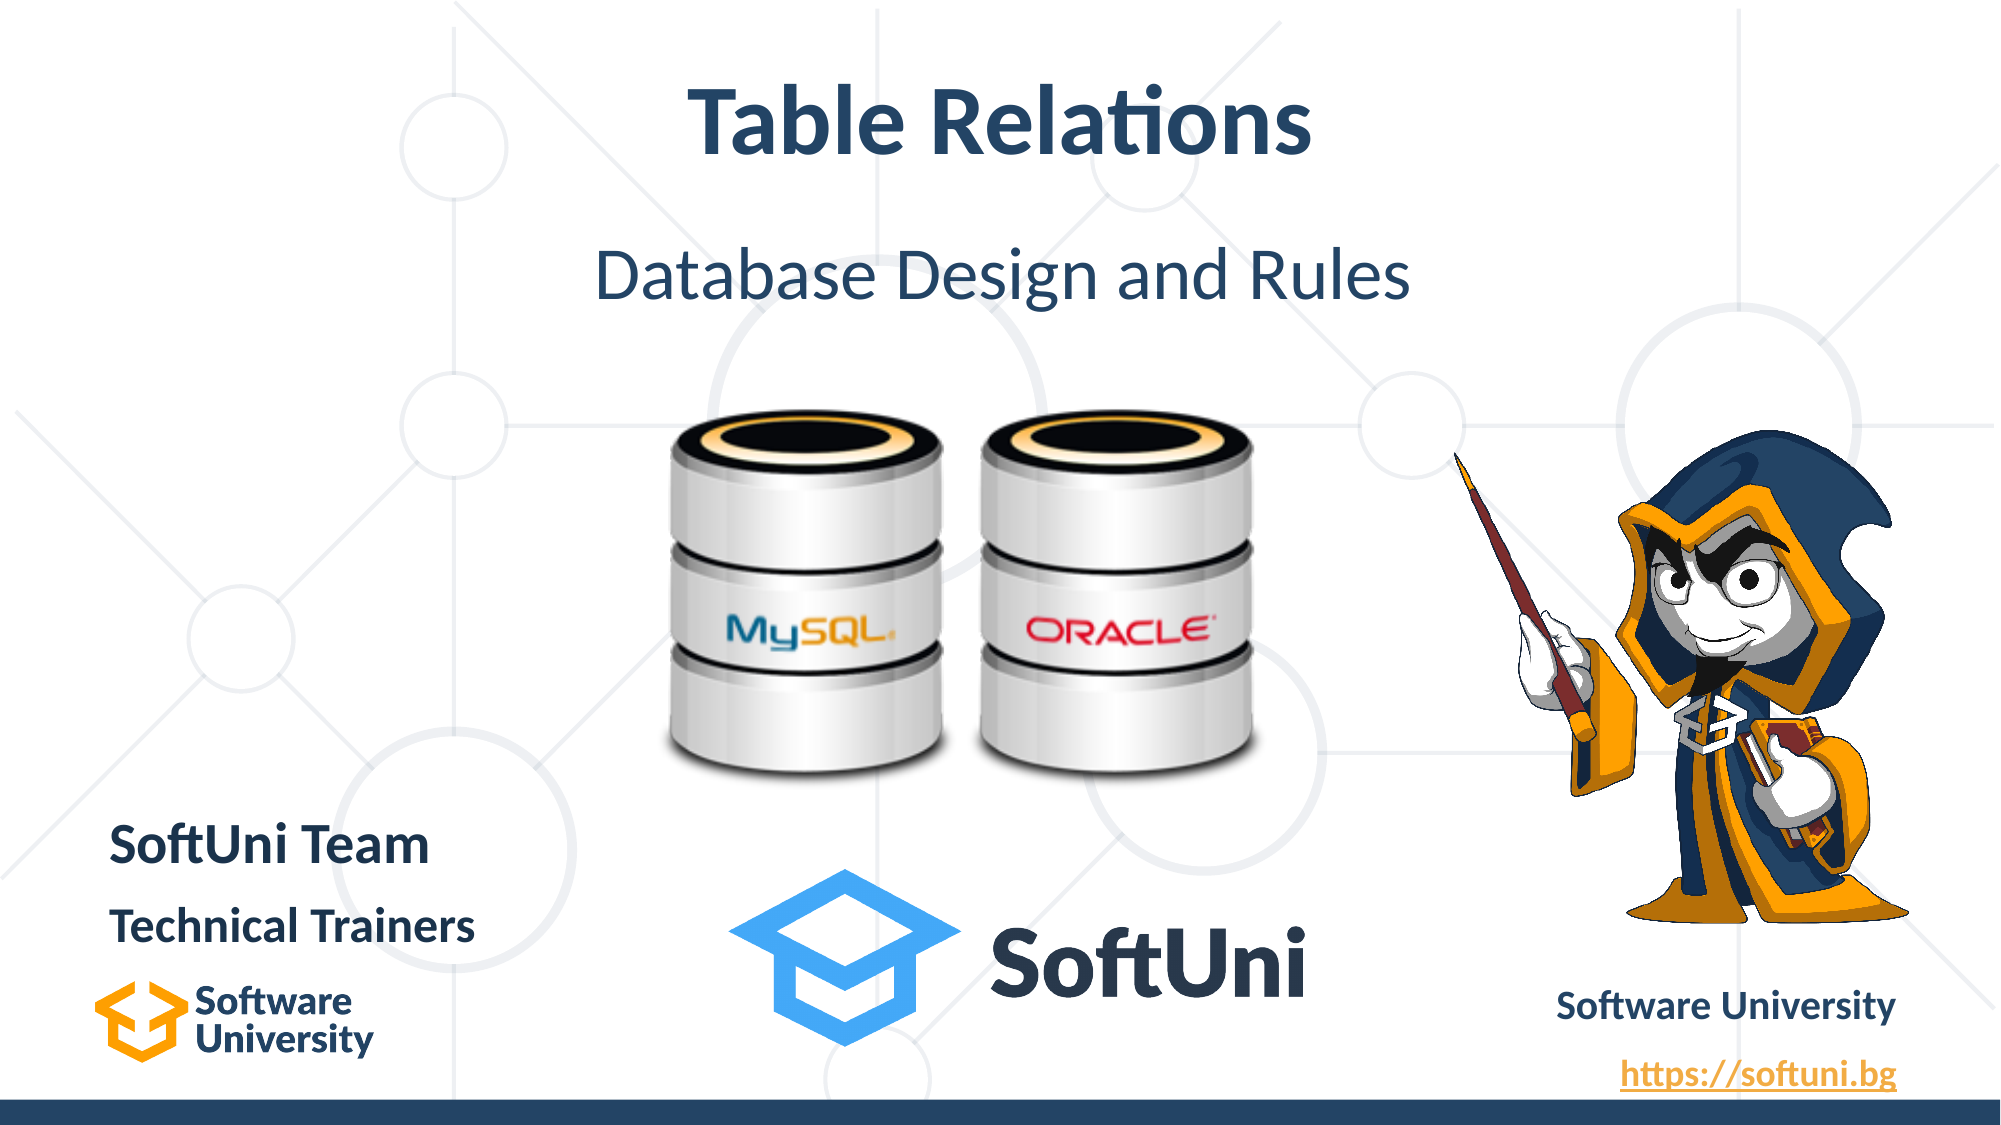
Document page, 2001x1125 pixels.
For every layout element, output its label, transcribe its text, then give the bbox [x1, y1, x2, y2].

picture [709, 850, 1325, 1064]
list Software University [1418, 970, 1903, 1034]
picture [83, 970, 384, 1074]
picture [637, 385, 1273, 800]
list SoftUni Team [103, 796, 588, 880]
list Technical Trainers [103, 884, 588, 958]
picture [1451, 428, 1910, 924]
title Table Relations [101, 41, 1900, 187]
list https://softuni.bg [1418, 1041, 1903, 1101]
subtitle Database Design and Rules [104, 213, 1903, 359]
